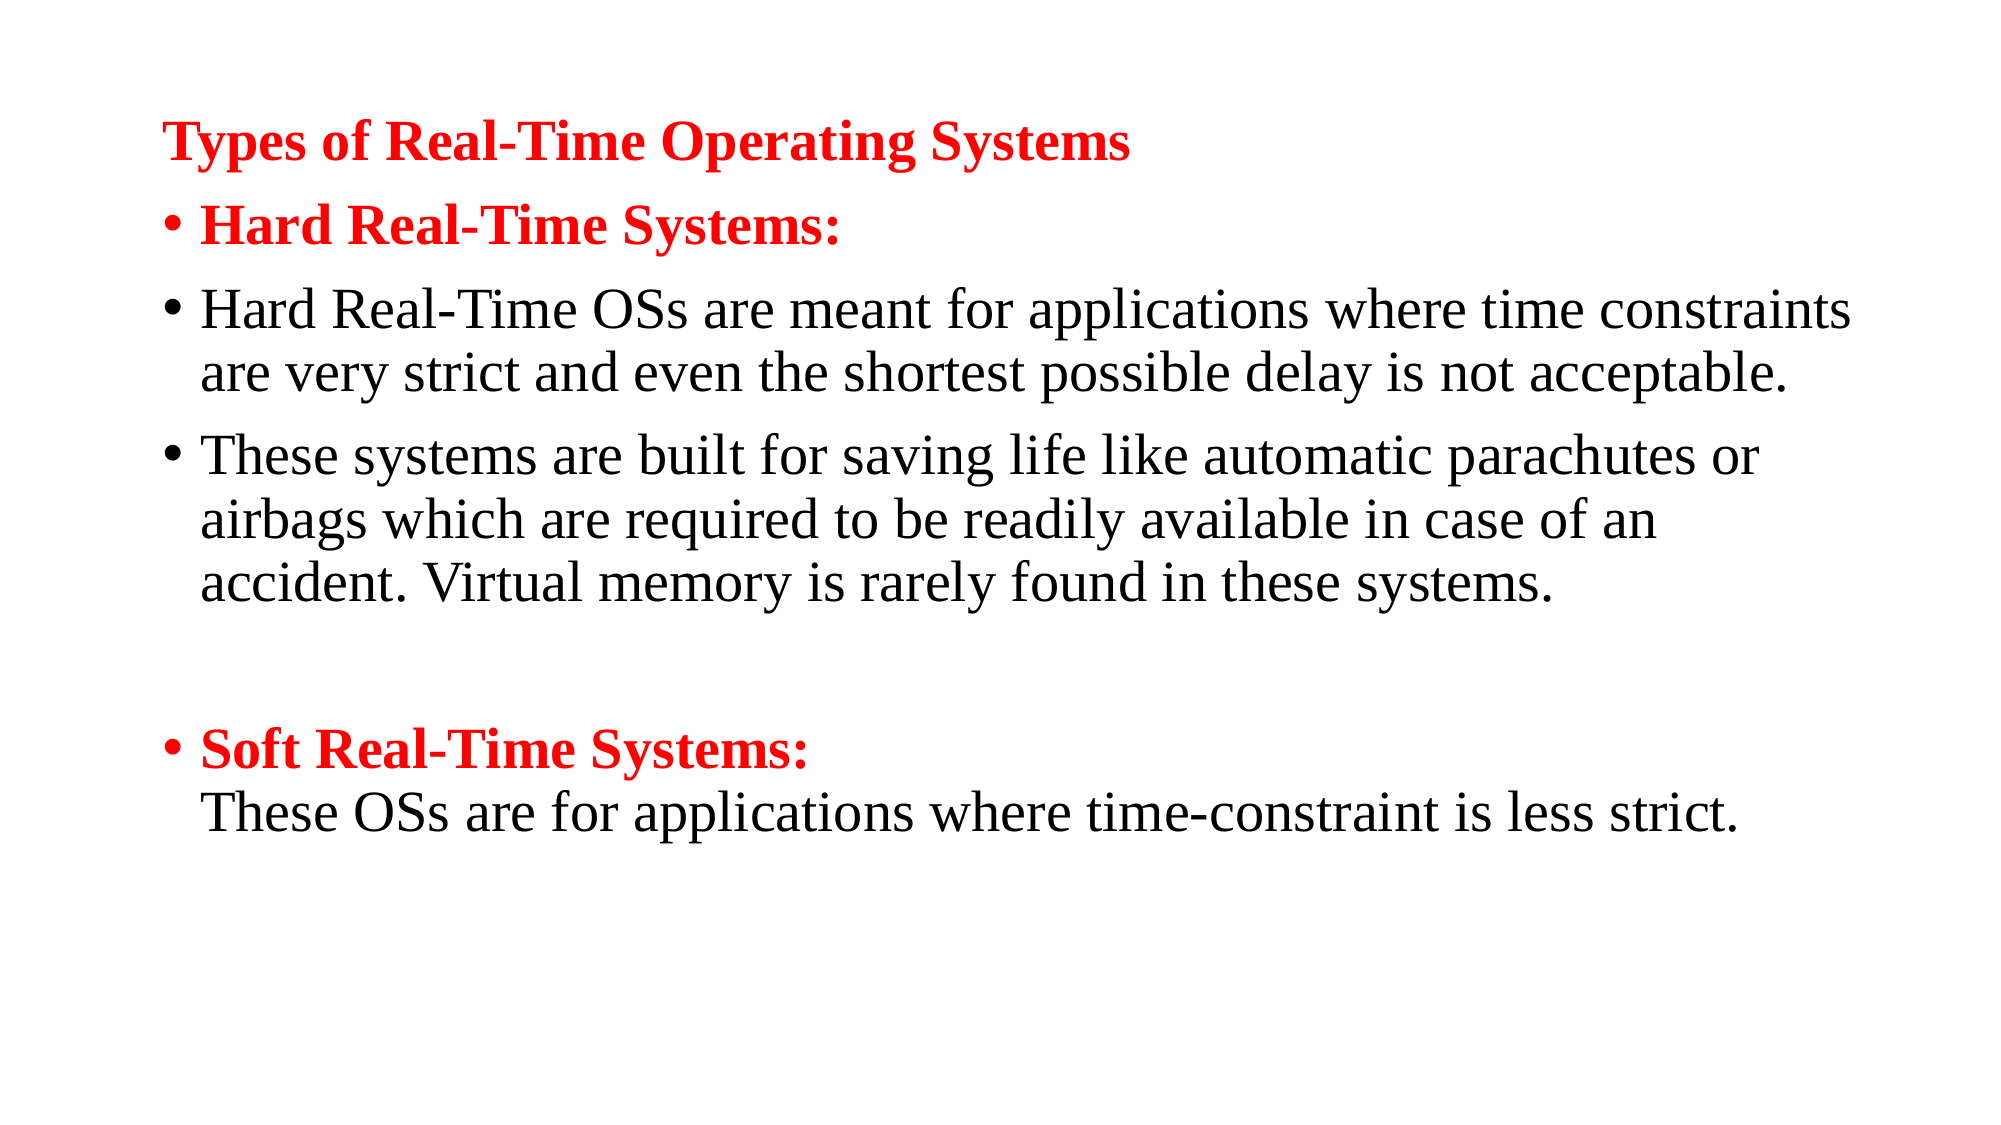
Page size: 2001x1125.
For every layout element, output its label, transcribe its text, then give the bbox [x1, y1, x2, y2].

list Types of Real-Time Operating Systems Hard Real-Time Systems: Hard Real-Time OSs are meant for applications where time constraints are very strict and even the shortest possible delay is not acceptable. These systems are built for saving life like automatic parachutes or airbags which are required to be readily available in case of an accident. Virtual memory is rarely found in these systems. Soft Real-Time Systems: These OSs are for applications where time-constraint is less strict. [147, 102, 1873, 1023]
